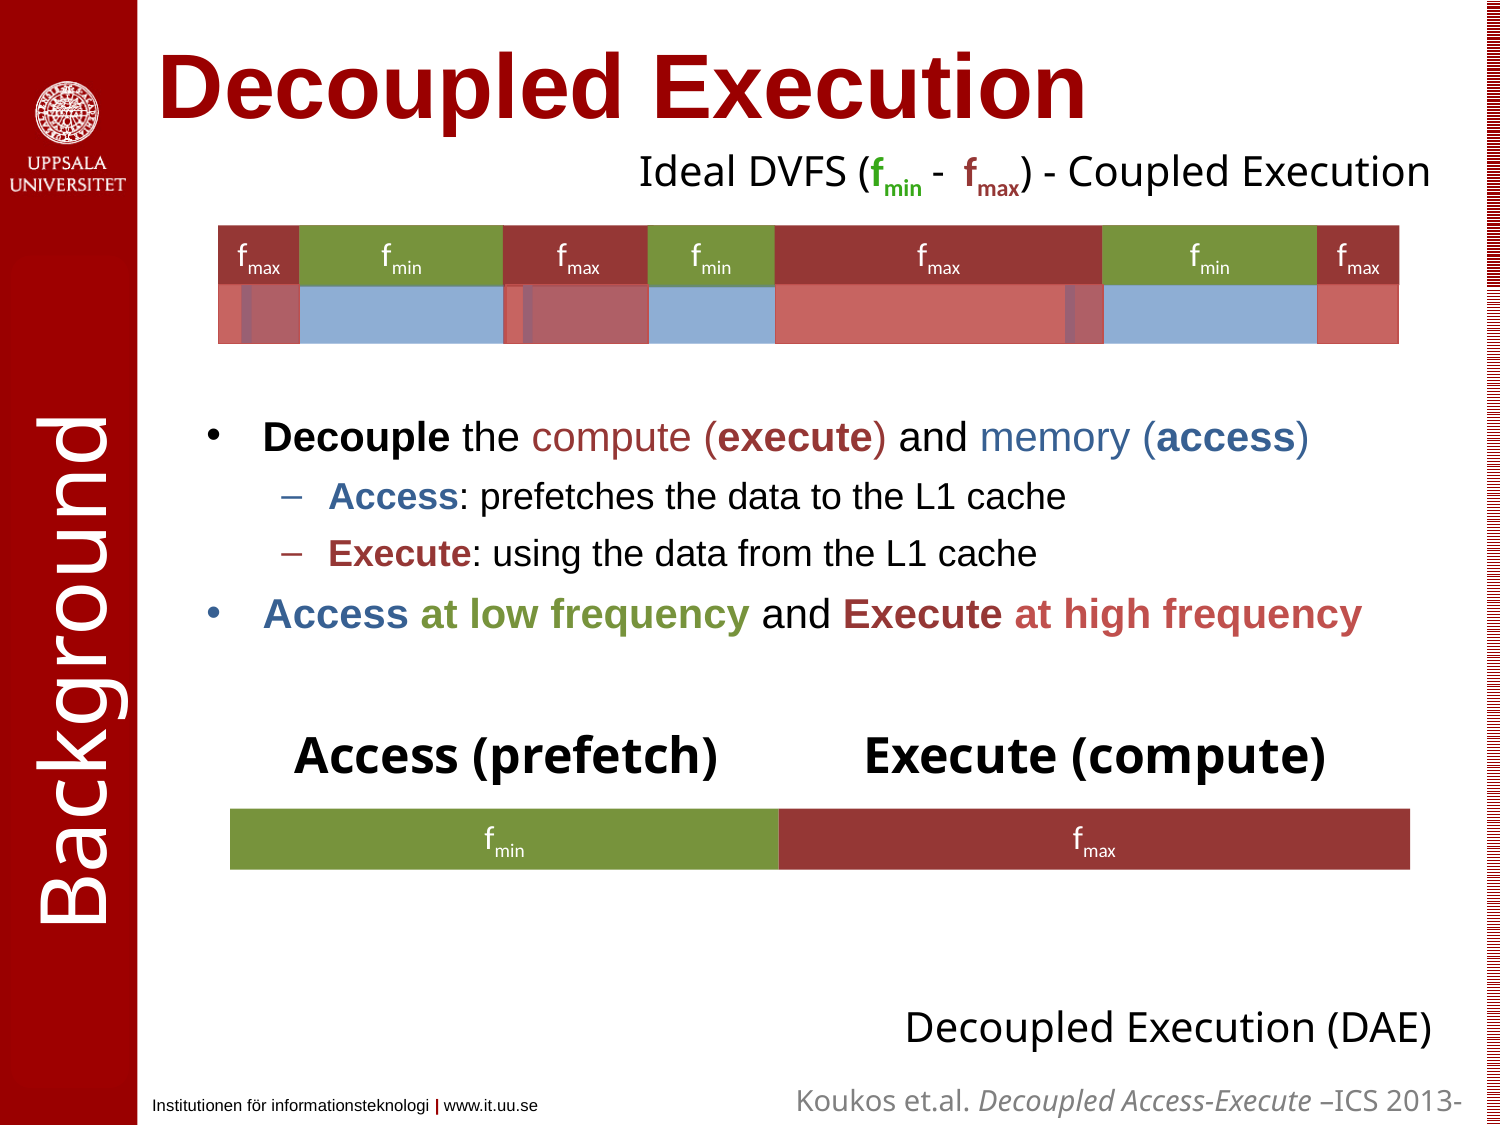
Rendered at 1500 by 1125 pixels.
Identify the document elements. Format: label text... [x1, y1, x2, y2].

text_box fmin [299, 225, 502, 284]
text_box fmin [1102, 225, 1317, 284]
text_box Ideal DVFS (fmin - fmax) - Coupled Execution [191, 145, 1447, 386]
text_box Background [10, 255, 130, 1089]
picture [5, 76, 131, 200]
text_box [218, 284, 241, 344]
text_box fmax [218, 225, 299, 284]
text_box [1318, 284, 1399, 344]
text_box Decoupled Execution (DAE) [191, 719, 1447, 1059]
text_box fmin [230, 808, 778, 870]
text_box [776, 284, 1065, 344]
text_box fmax [778, 808, 1411, 870]
text_box fmax [1317, 225, 1400, 286]
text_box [523, 284, 776, 344]
title Decoupled Execution [142, 19, 1482, 145]
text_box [241, 284, 505, 344]
text_box Koukos et.al. Decoupled Access-Execute –ICS 2013- [336, 1074, 1478, 1125]
text_box fmax [502, 225, 647, 284]
text_box fmin [647, 225, 774, 284]
text_box fmax [774, 225, 1102, 284]
text_box Access (prefetch) [280, 715, 734, 791]
text_box Decouple the compute (execute) and memory (access) Access: prefetches the data to the L1 cache Execute: using the data from the L1 cache Access at low frequency and Execute at high frequency [191, 397, 1467, 675]
text_box Execute (compute) [848, 715, 1342, 791]
text_box [505, 284, 522, 344]
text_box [1065, 284, 1318, 344]
